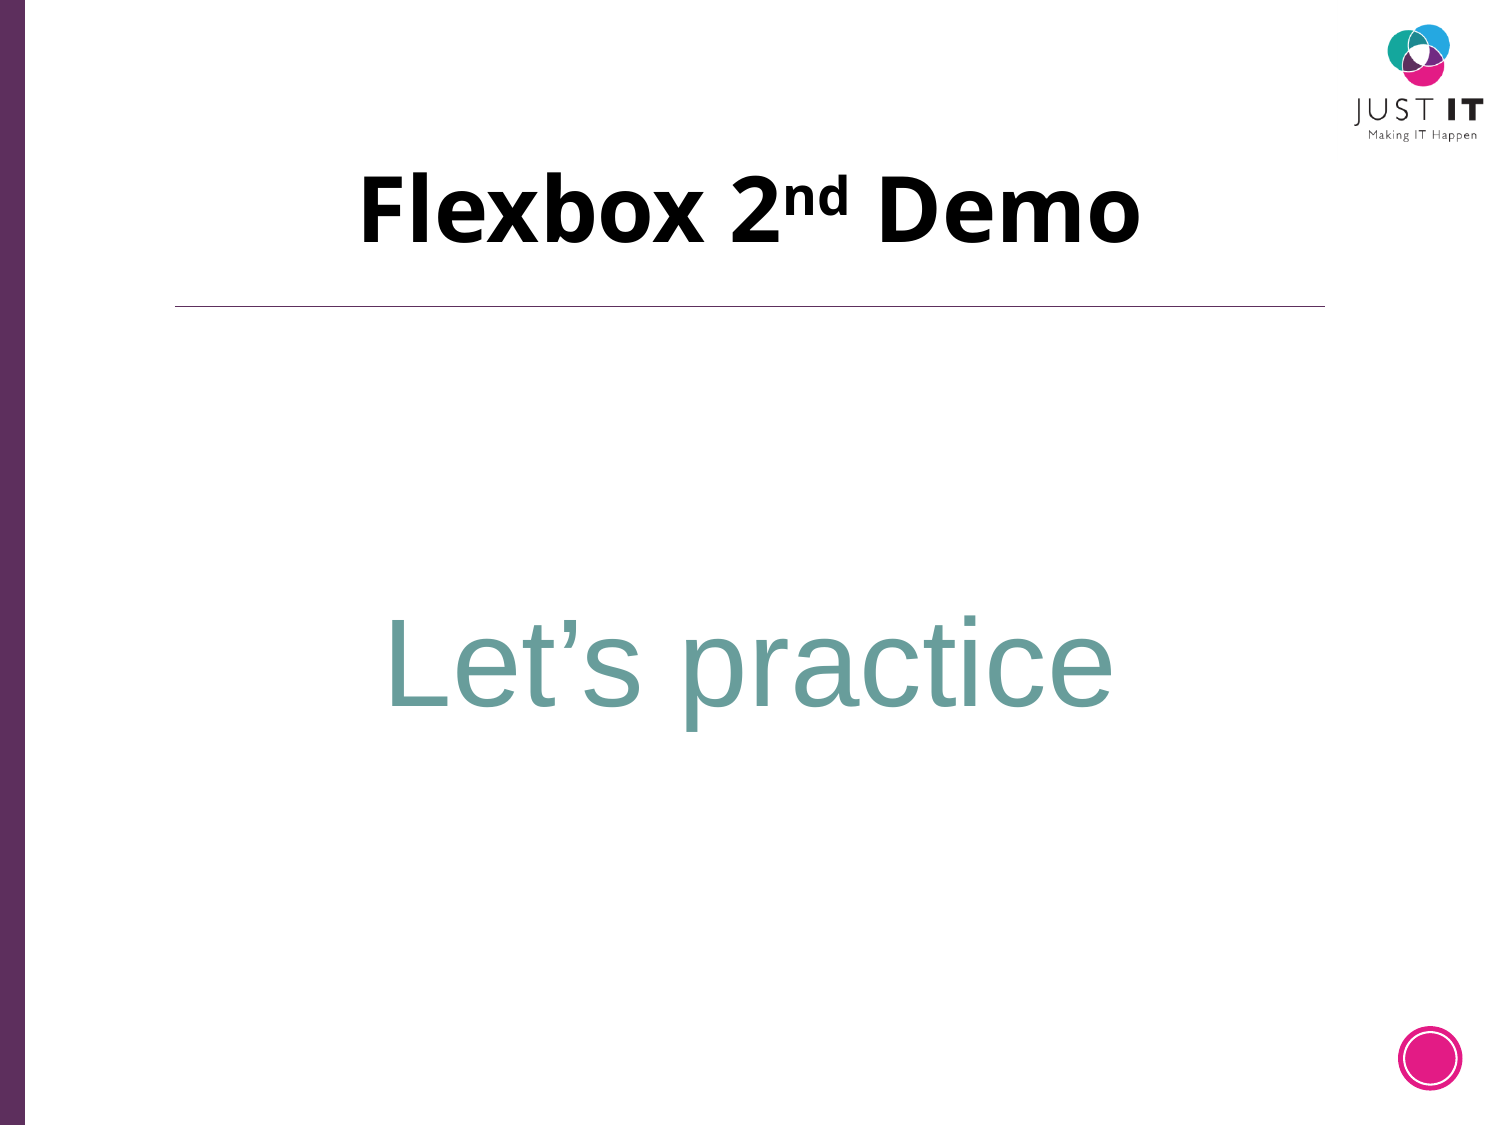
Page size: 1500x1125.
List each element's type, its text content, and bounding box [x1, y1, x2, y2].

title Flexbox 2nd Demo [75, 119, 1425, 307]
list Let’s practice [112, 348, 1388, 1013]
picture [1337, 0, 1499, 161]
